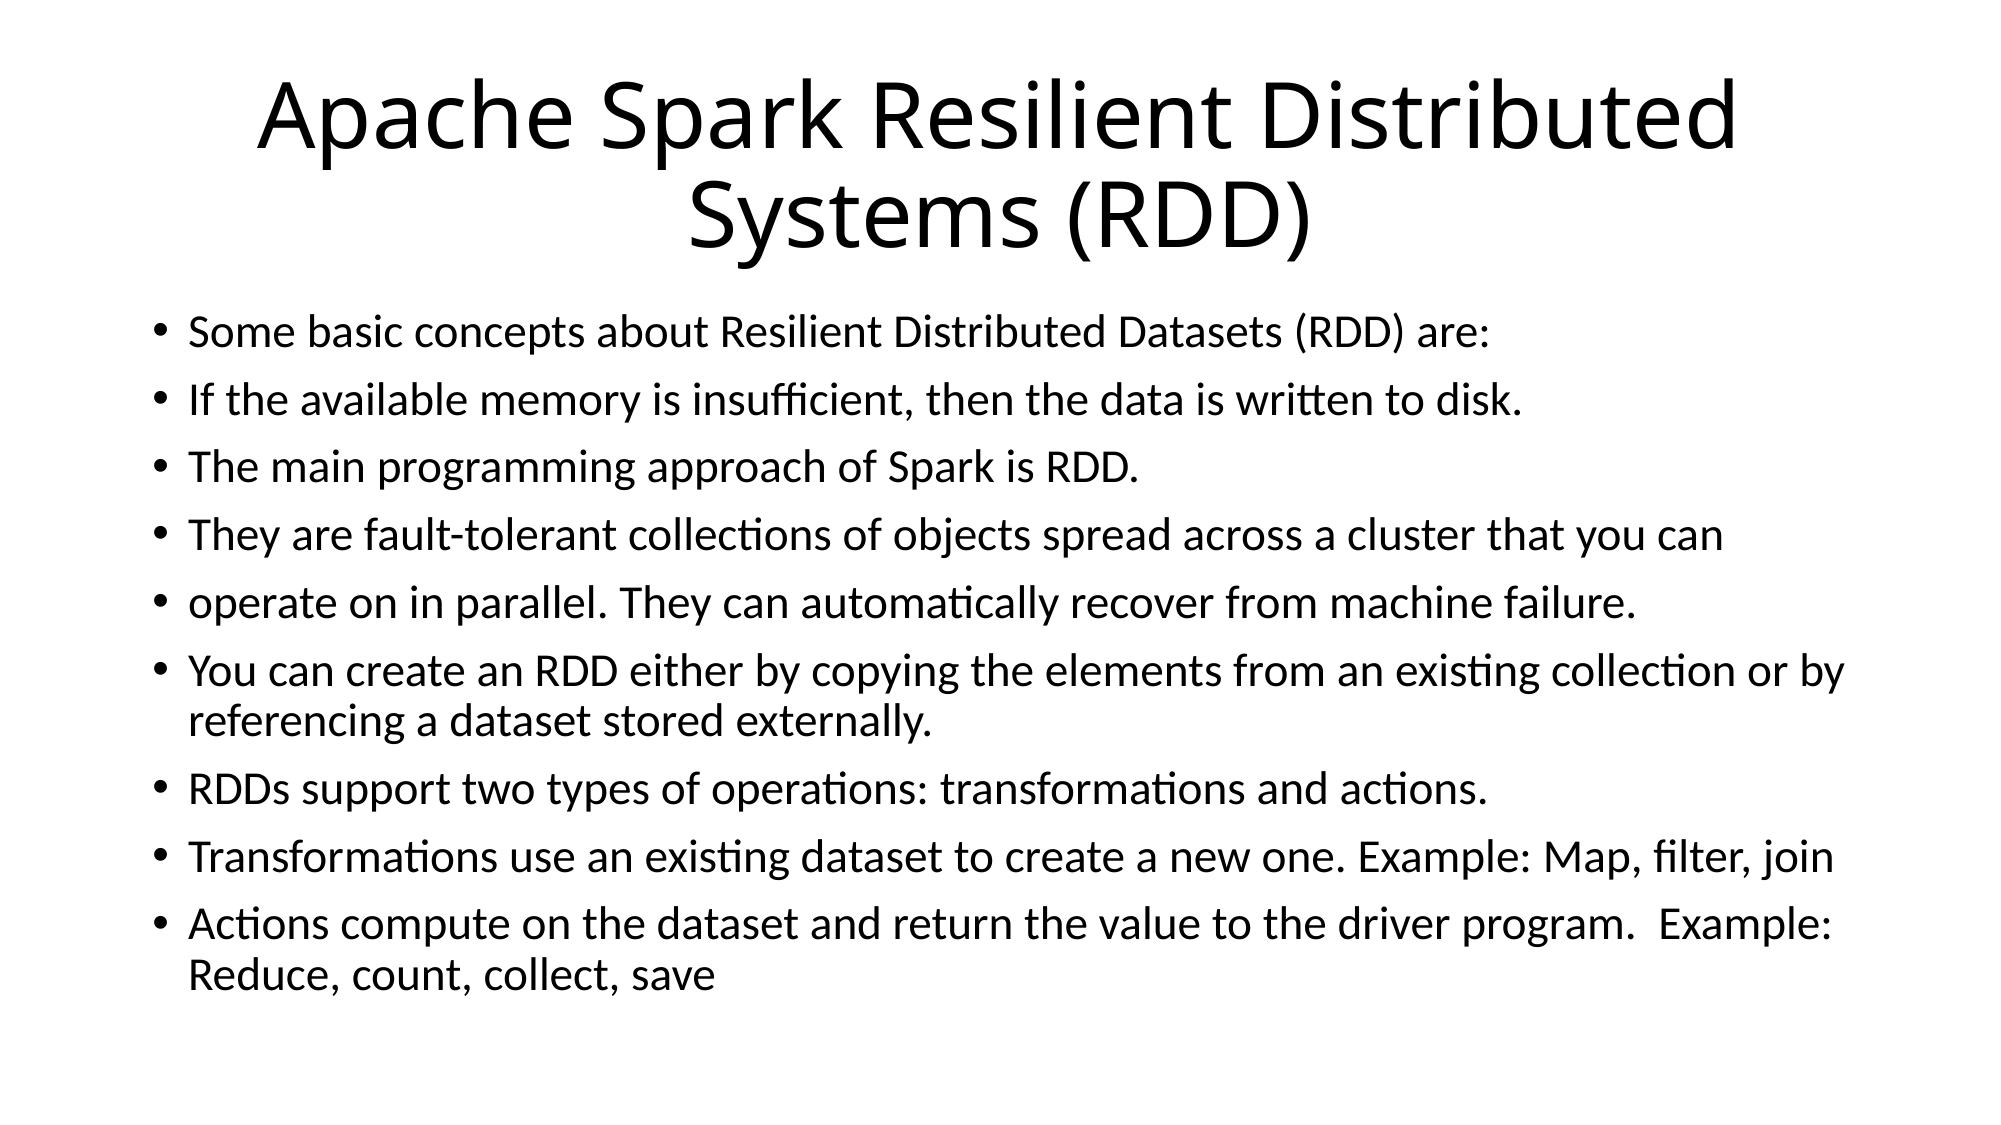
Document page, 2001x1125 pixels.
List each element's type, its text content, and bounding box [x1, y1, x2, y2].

list Some basic concepts about Resilient Distributed Datasets (RDD) are: If the available memory is insufficient, then the data is written to disk. The main programming approach of Spark is RDD. They are fault-tolerant collections of objects spread across a cluster that you can operate on in parallel. They can automatically recover from machine failure. You can create an RDD either by copying the elements from an existing collection or by referencing a dataset stored externally. RDDs support two types of operations: transformations and actions. Transformations use an existing dataset to create a new one. Example: Map, filter, join Actions compute on the dataset and return the value to the driver program. Example: Reduce, count, collect, save [137, 299, 1863, 1014]
title Apache Spark Resilient Distributed Systems (RDD) [137, 59, 1863, 278]
